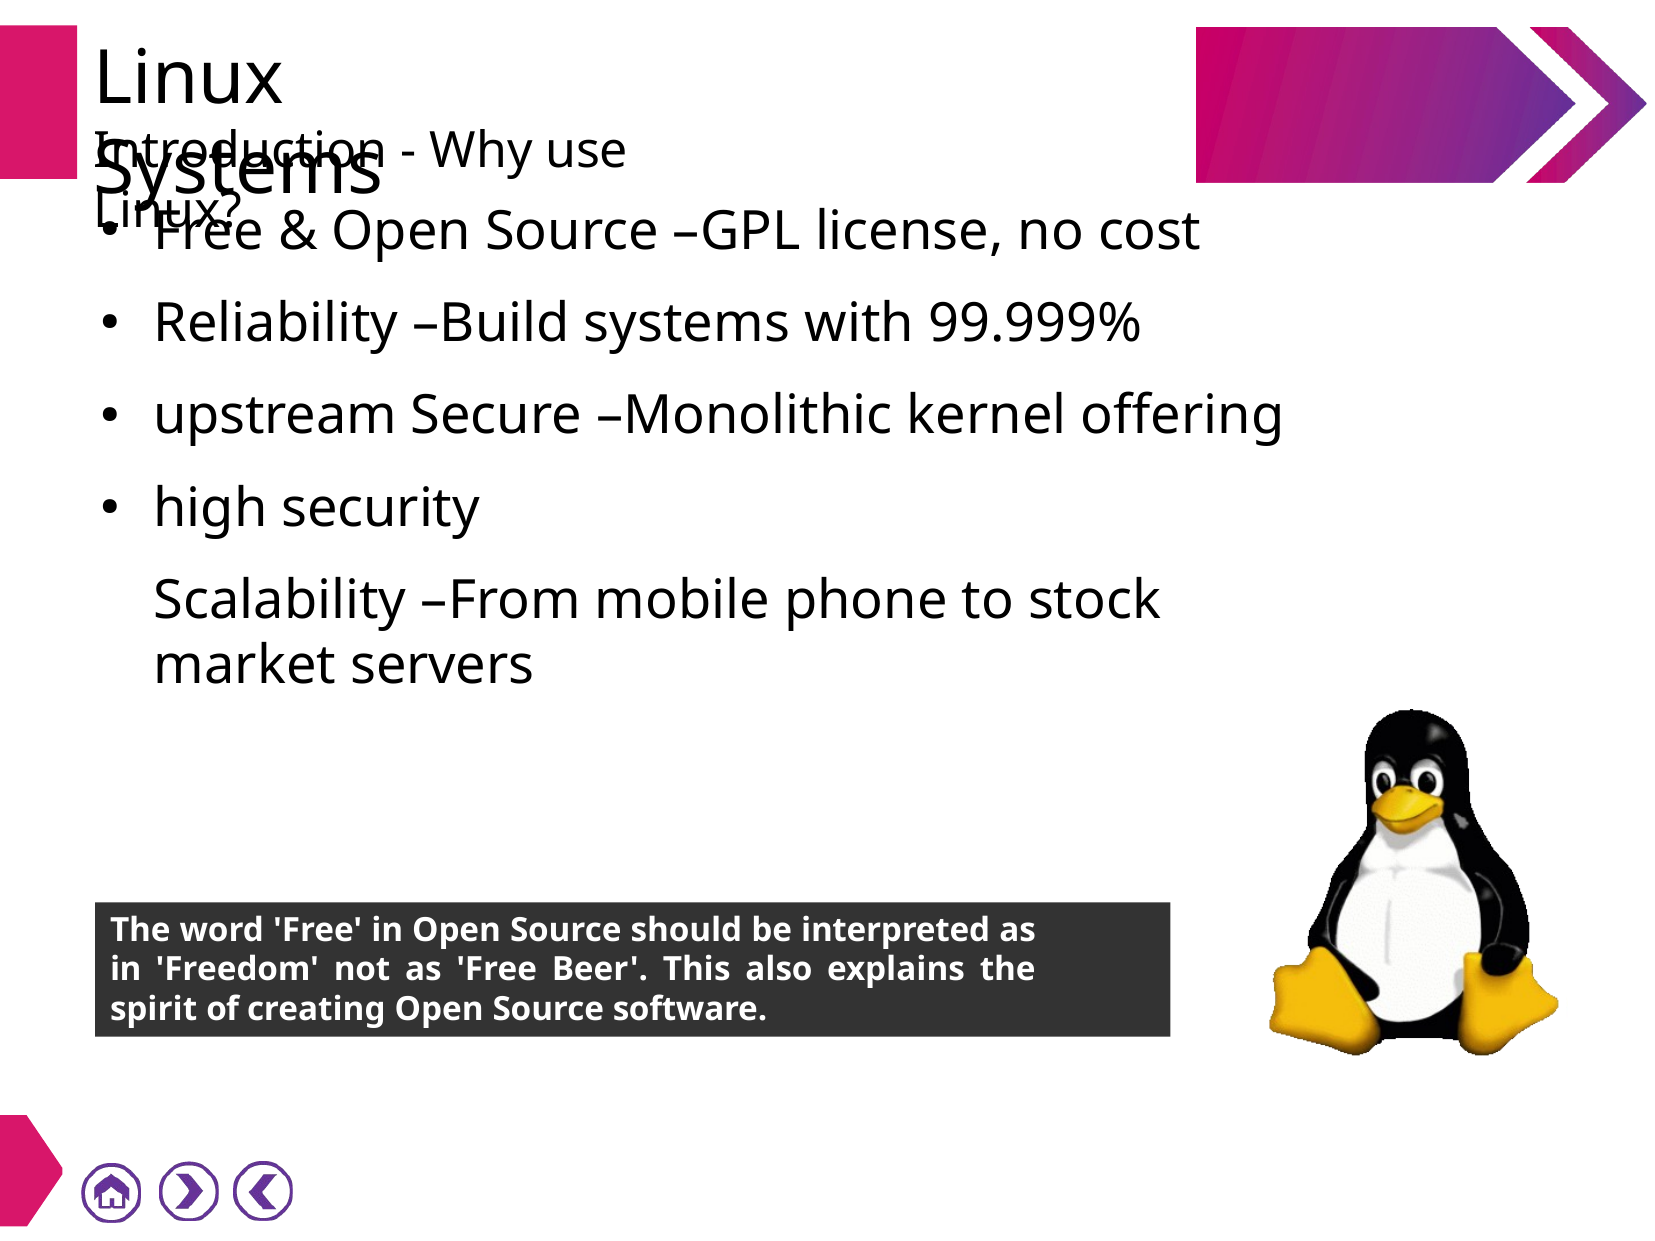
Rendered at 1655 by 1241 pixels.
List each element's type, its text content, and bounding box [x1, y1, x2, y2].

text_box ● [98, 301, 122, 334]
text_box Free & Open Source –GPL license, no cost Reliability –Build systems with 99.999% upstream Secure –Monolithic kernel offering high security Scalability –From mobile phone to stock market servers [151, 165, 1498, 695]
title Linux Systems [91, 26, 564, 115]
text_box ● [98, 394, 122, 426]
text_box Introduction - Why use Linux? [91, 115, 771, 238]
picture [233, 1161, 293, 1222]
picture [159, 1161, 219, 1222]
text_box [95, 902, 1171, 1037]
text_box The word 'Free' in Open Source should be interpreted as in 'Freedom' not as 'Free Beer'. This also explains the spirit of creating Open Source software. [107, 907, 1037, 1029]
picture [1196, 27, 1647, 183]
text_box ● [98, 209, 122, 241]
text_box ● [98, 487, 122, 519]
picture [80, 1163, 141, 1223]
picture [1259, 709, 1568, 1066]
